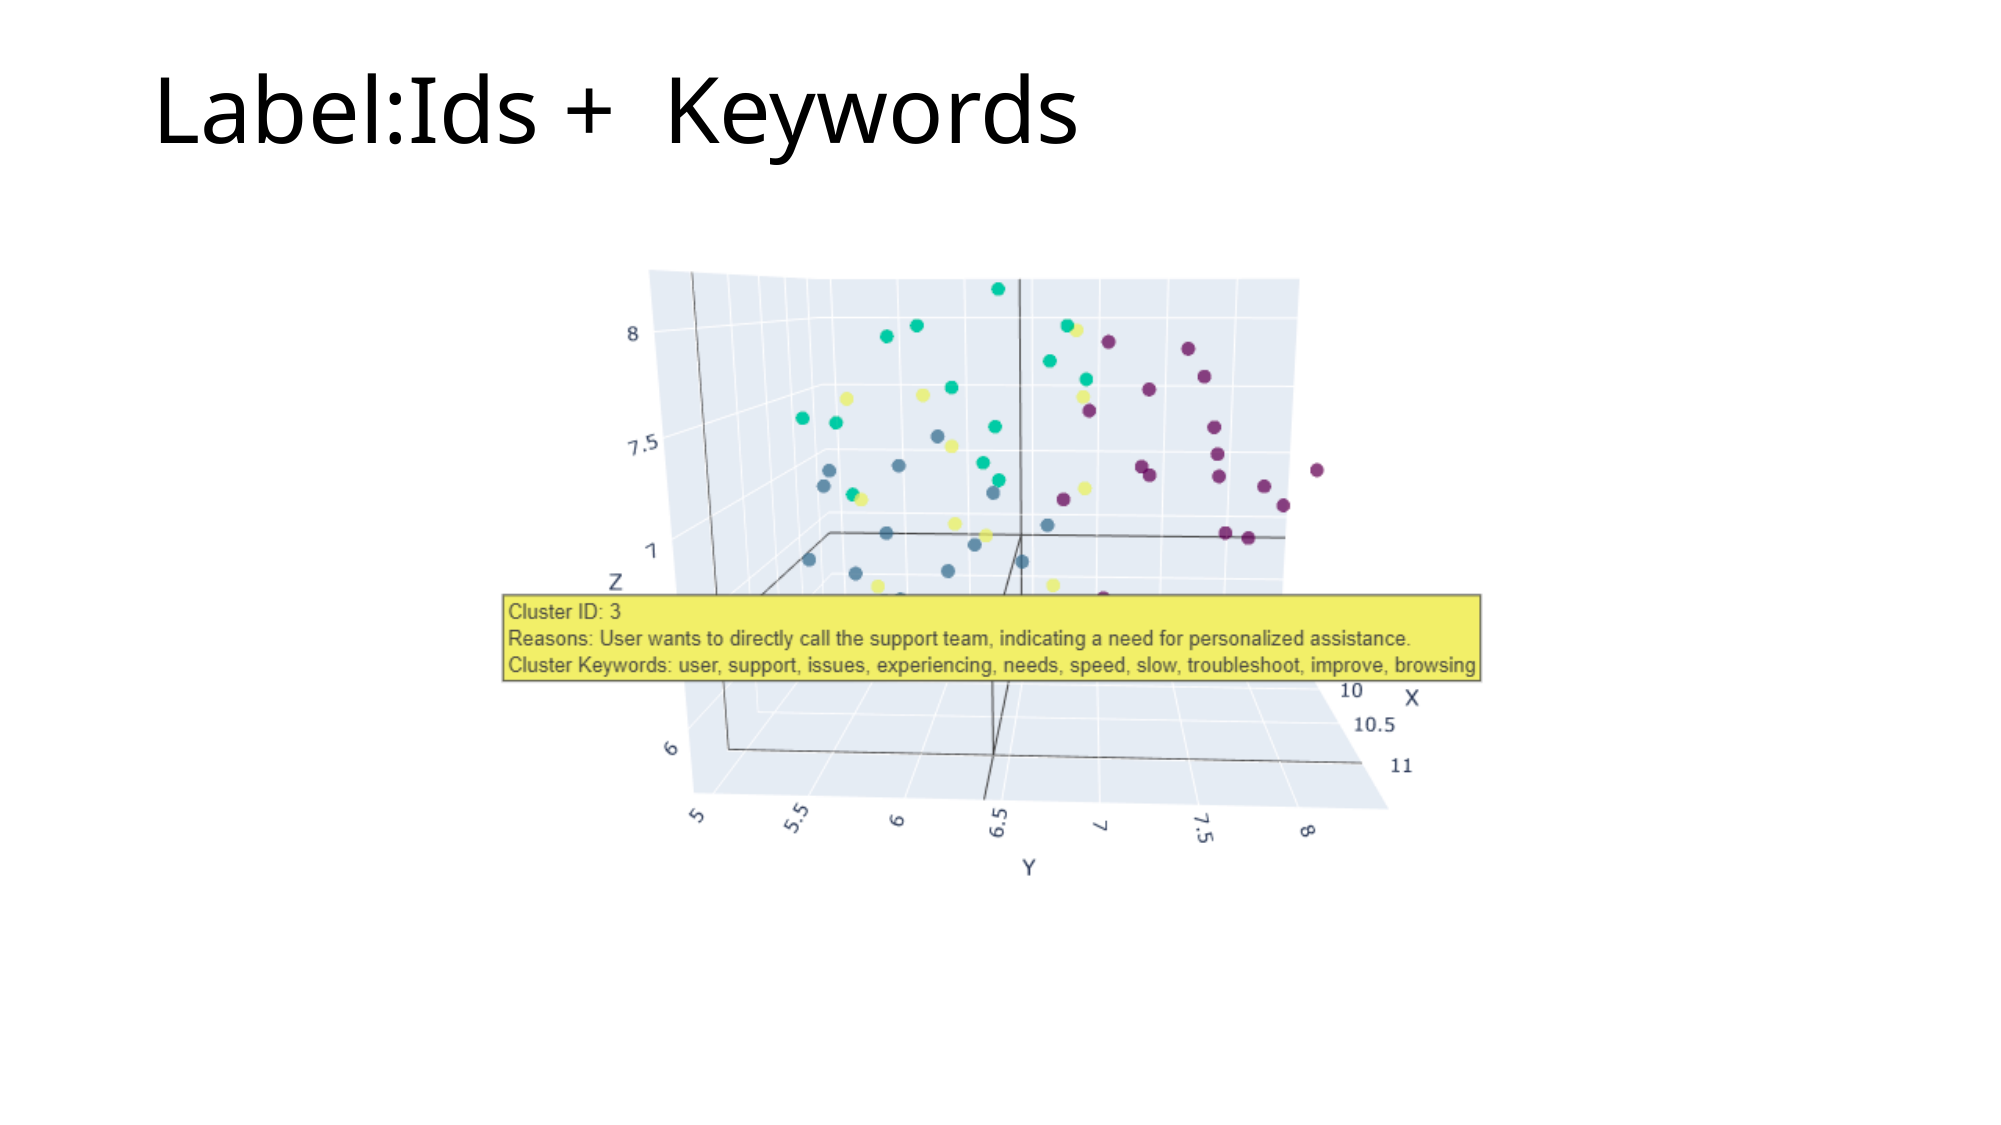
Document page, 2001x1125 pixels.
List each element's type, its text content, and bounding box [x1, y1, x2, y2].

picture [442, 220, 1558, 904]
title Label:Ids + Keywords [137, 59, 1863, 278]
